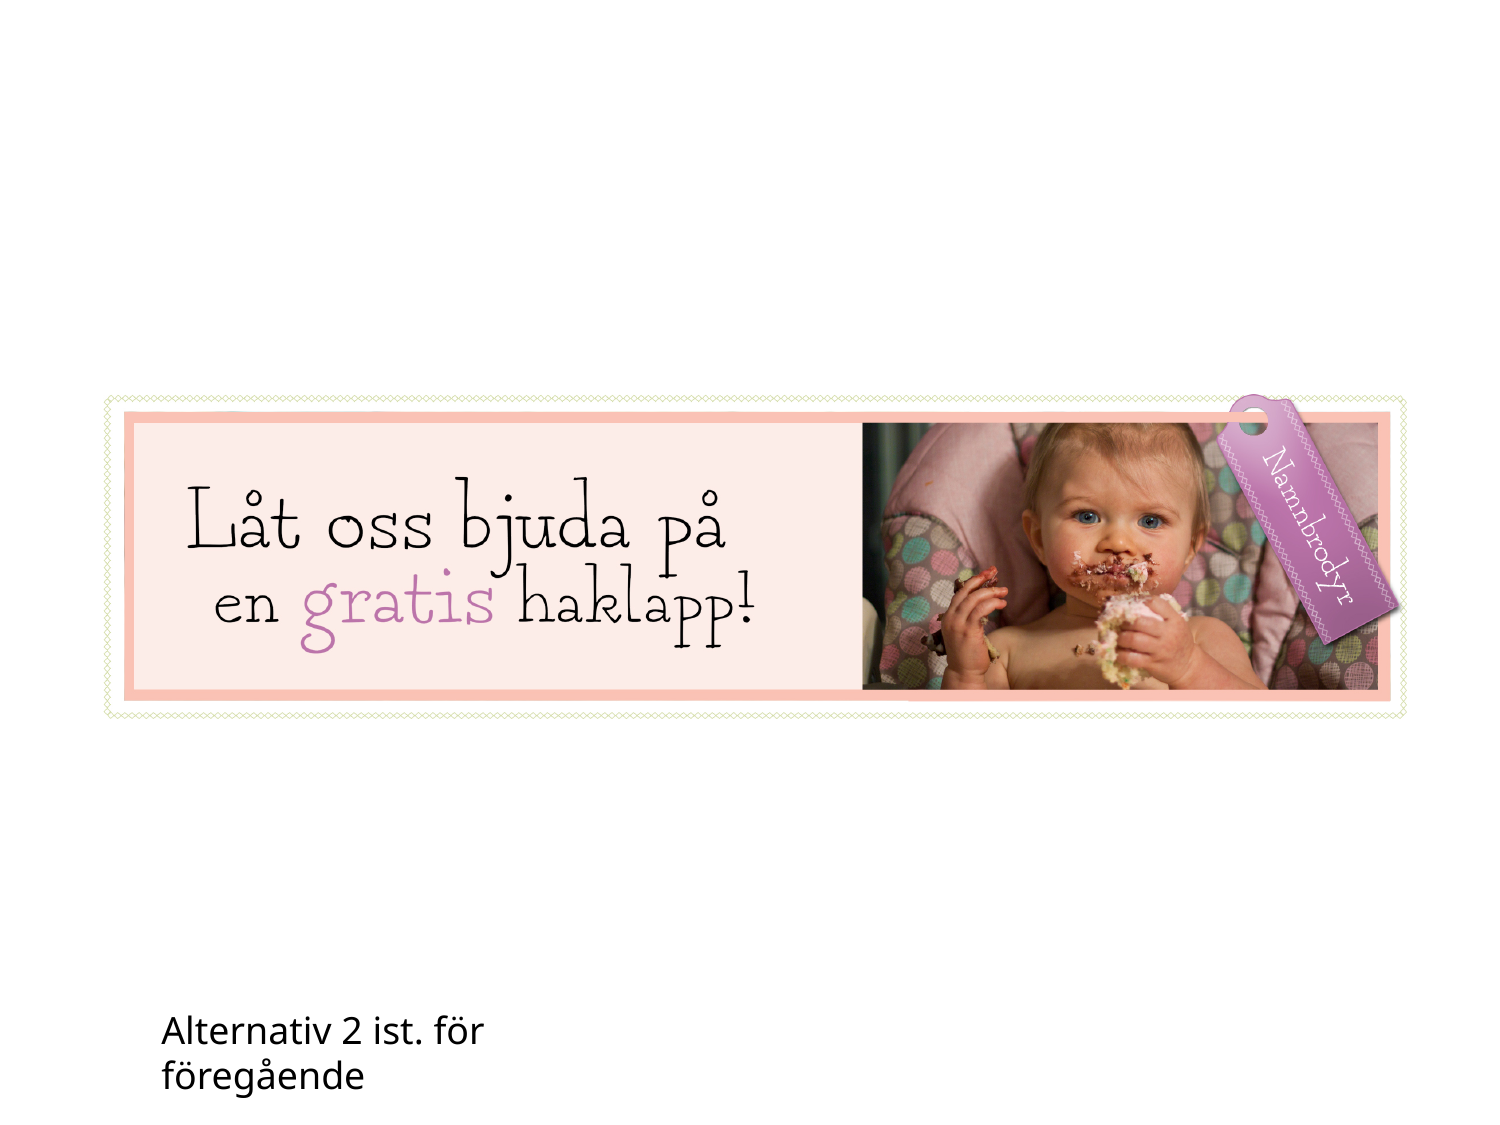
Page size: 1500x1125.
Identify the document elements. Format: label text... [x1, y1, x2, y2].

text_box Alternativ 2 ist. för föregående [146, 999, 689, 1105]
picture [103, 394, 1408, 719]
